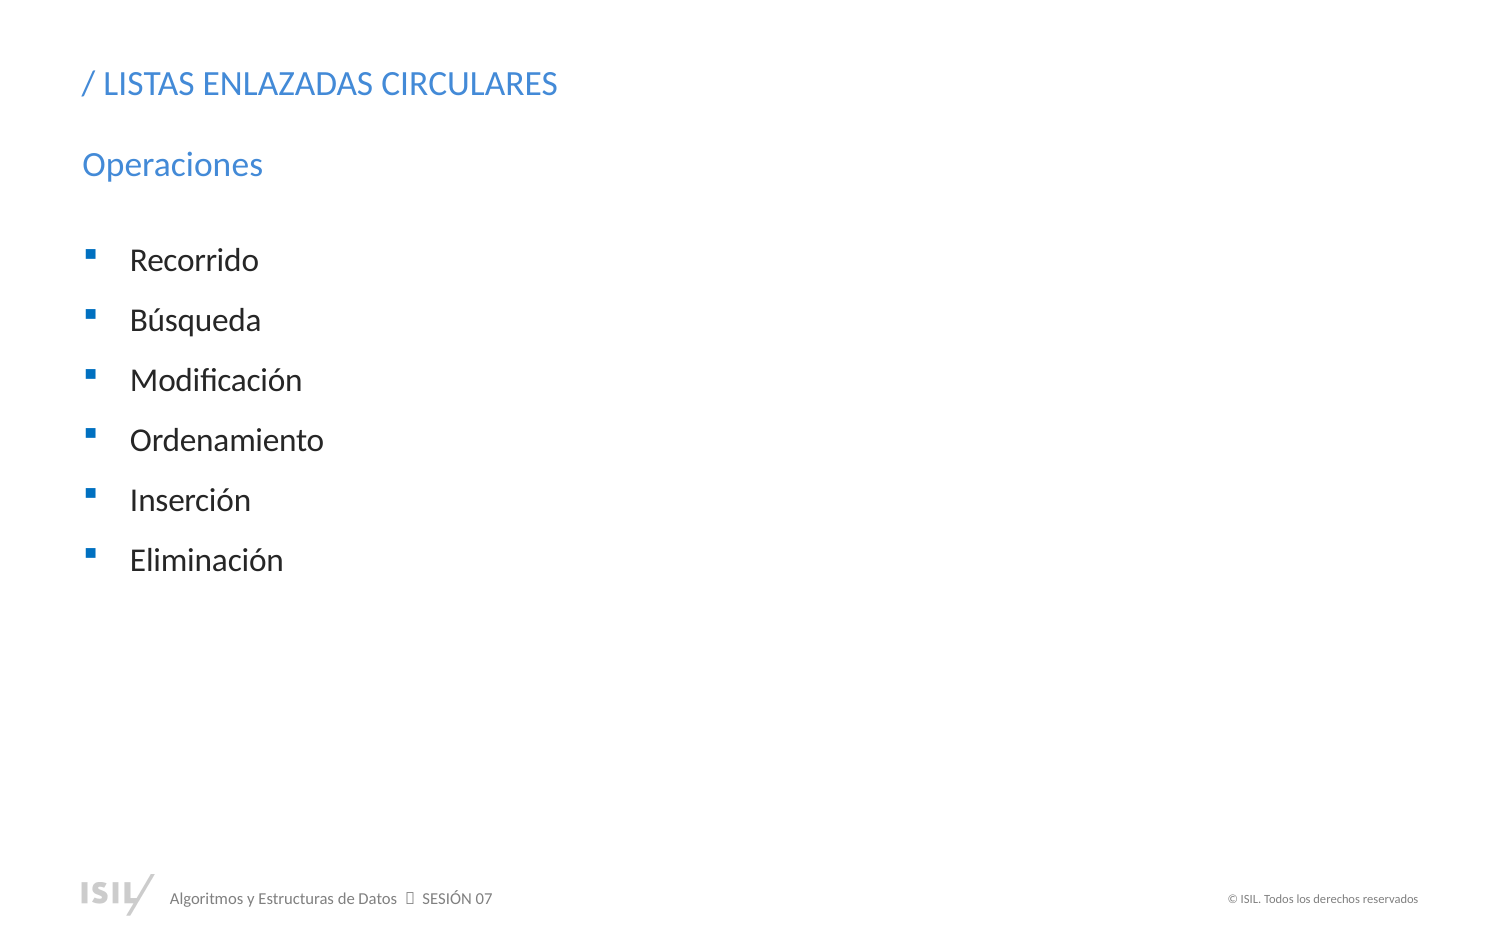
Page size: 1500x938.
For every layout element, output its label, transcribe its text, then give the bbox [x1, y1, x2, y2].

text_box Operaciones [67, 133, 456, 191]
text_box Recorrido Búsqueda Modificación Ordenamiento Inserción Eliminación [81, 218, 416, 578]
text_box / LISTAS ENLAZADAS CIRCULARES [66, 52, 1249, 110]
